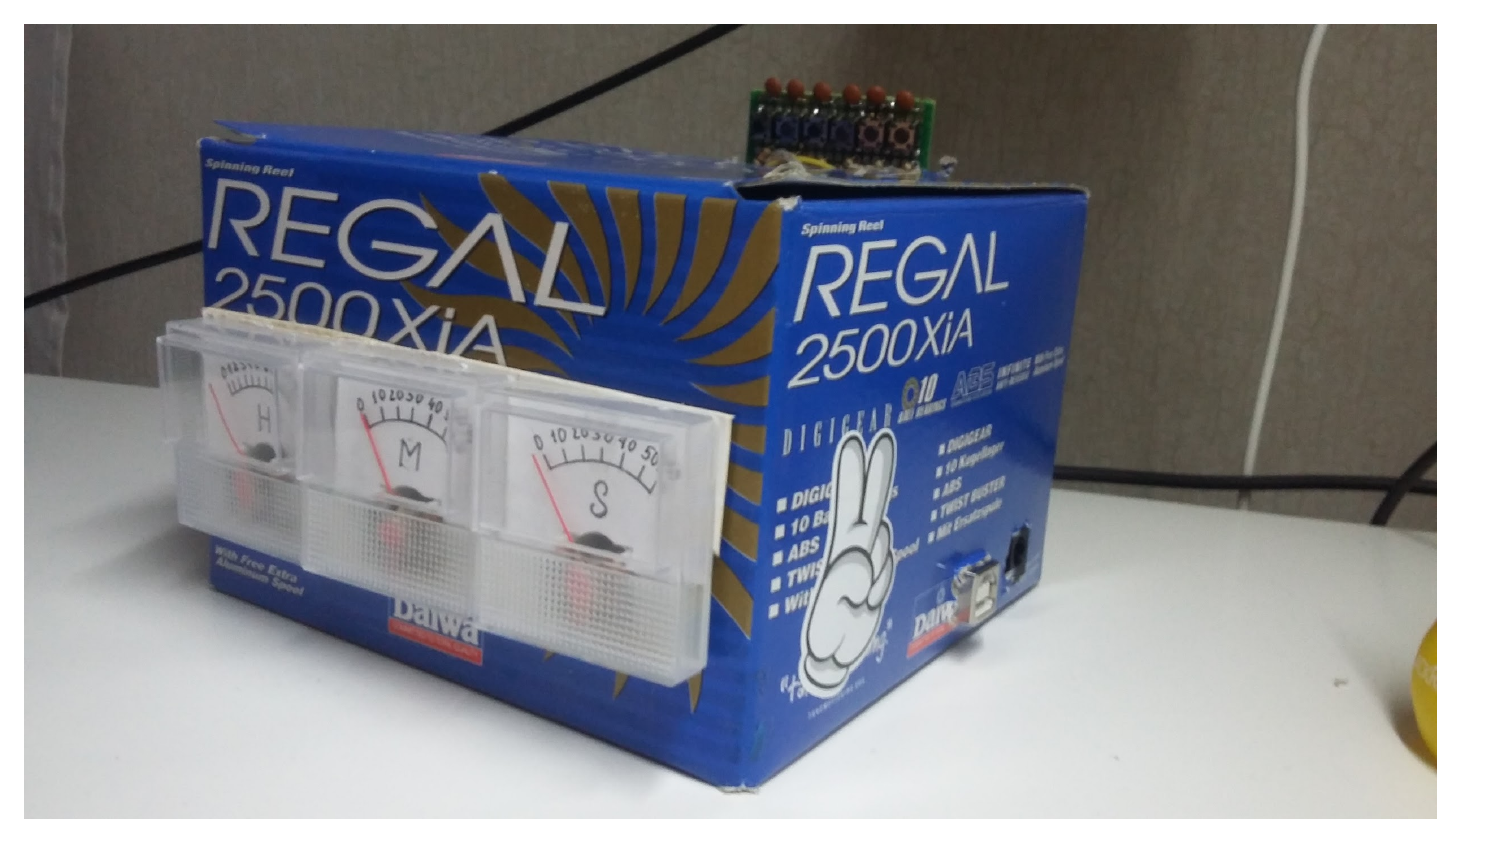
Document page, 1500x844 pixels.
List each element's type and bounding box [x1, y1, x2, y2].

picture [24, 24, 1437, 819]
